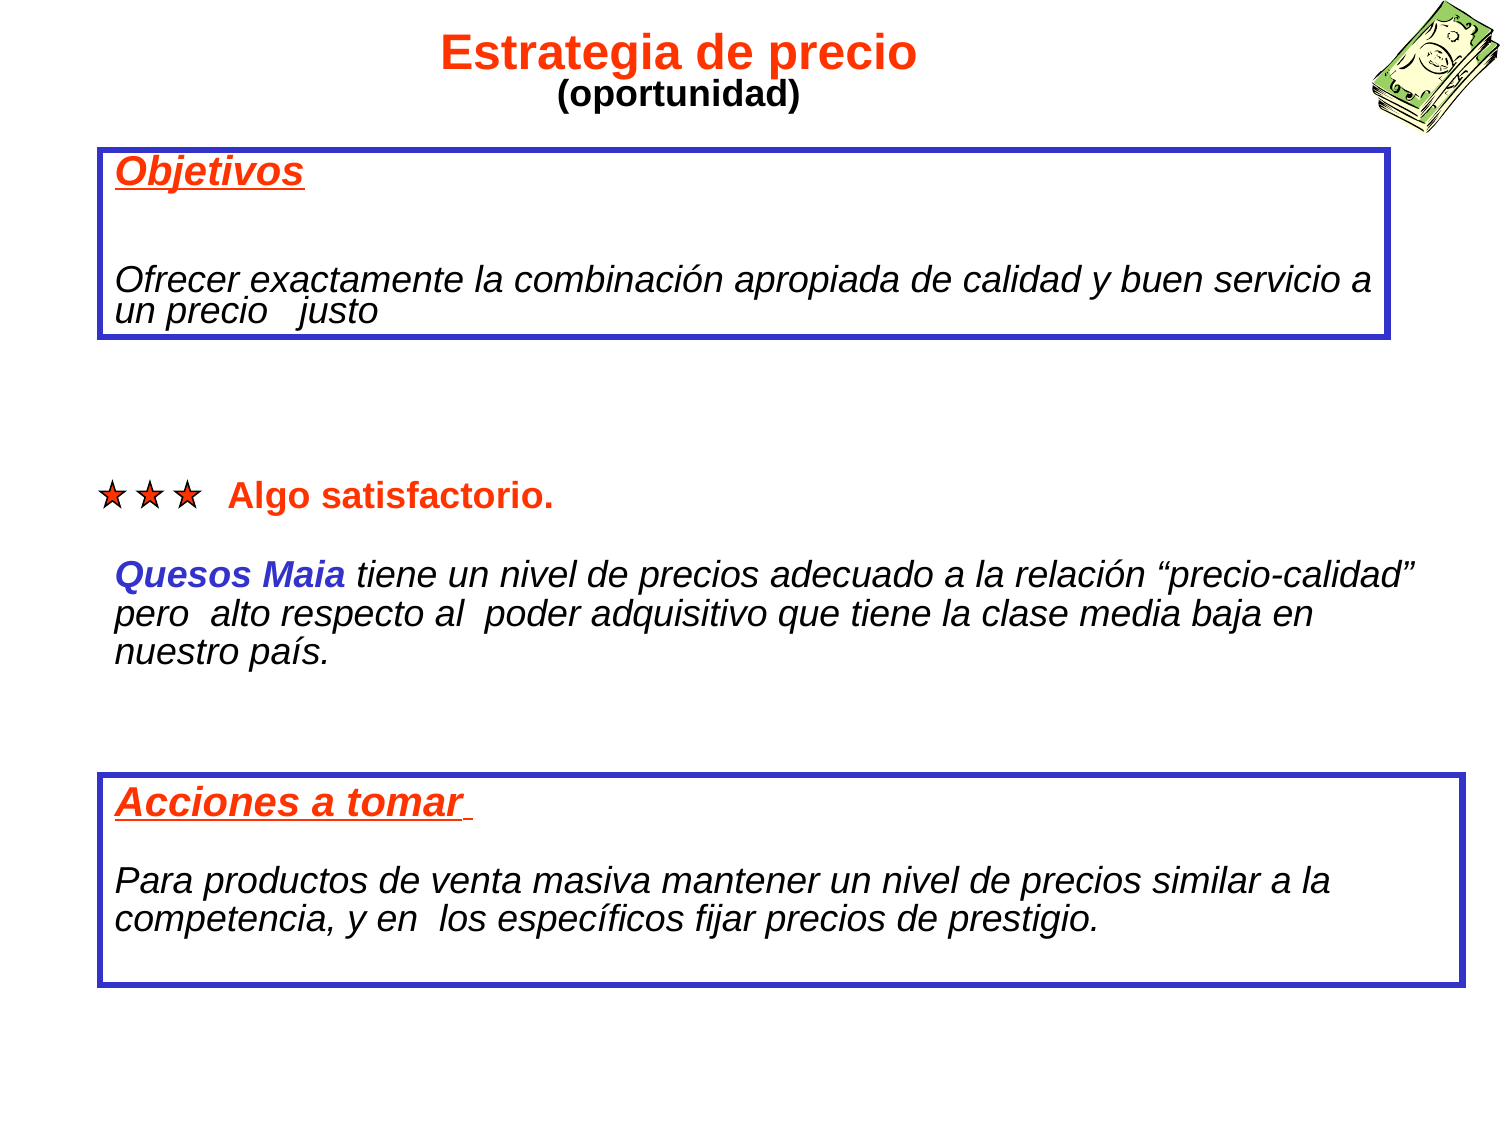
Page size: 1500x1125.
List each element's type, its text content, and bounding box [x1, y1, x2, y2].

text_box Estrategia de precio (oportunidad) [425, 12, 933, 121]
text_box Acciones a tomar Para productos de venta masiva mantener un nivel de precios similar a la competencia, y en los específicos fijar precios de prestigio. [99, 774, 1463, 985]
text_box [174, 481, 200, 507]
picture [1371, 0, 1500, 136]
text_box Objetivos Ofrecer exactamente la combinación apropiada de calidad y buen servicio a un precio justo [99, 149, 1388, 338]
text_box [99, 481, 125, 507]
text_box Algo satisfactorio. [212, 469, 570, 525]
text_box [137, 481, 163, 507]
text_box Quesos Maia tiene un nivel de precios adecuado a la relación “precio-calidad” pero alto respecto al poder adquisitivo que tiene la clase media baja en nuestro país. [99, 549, 1438, 680]
